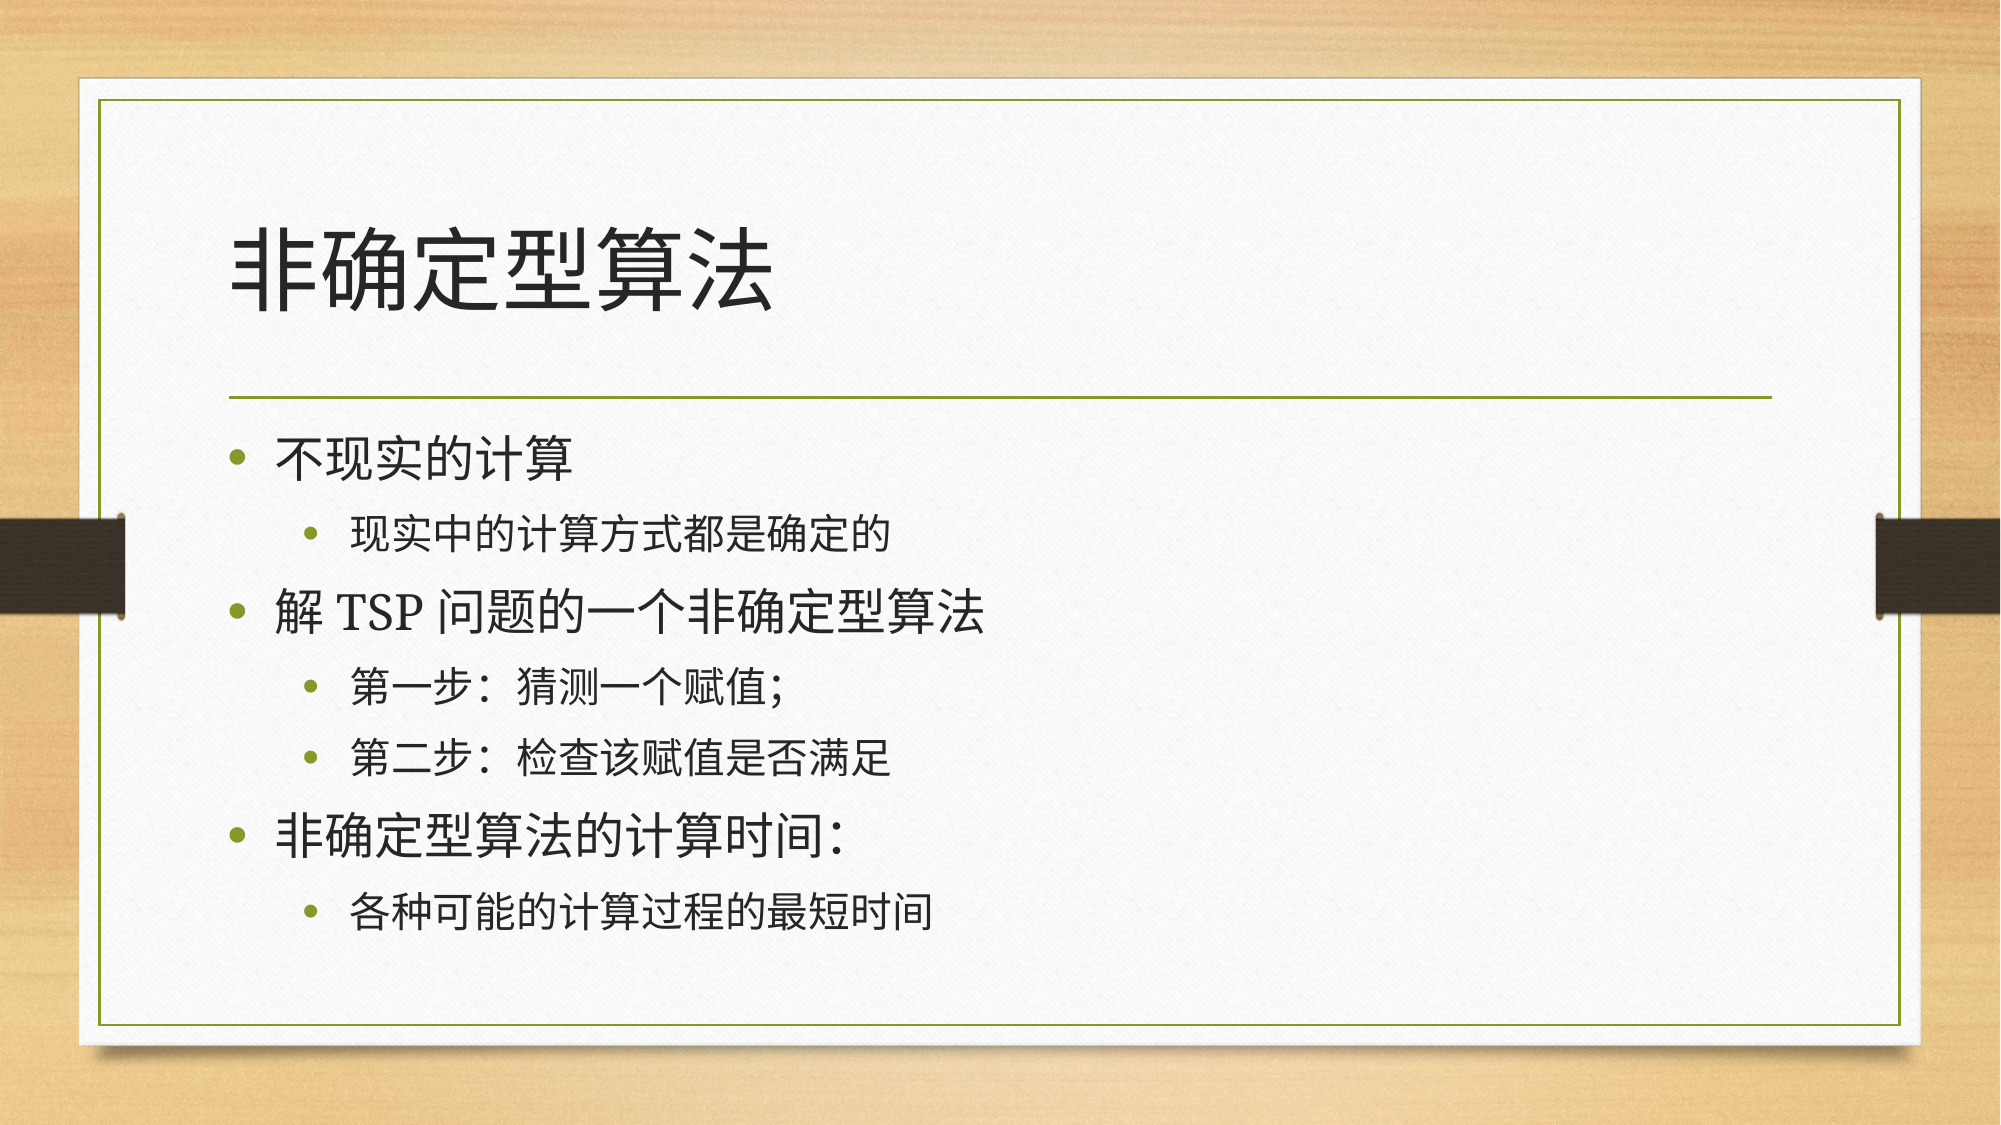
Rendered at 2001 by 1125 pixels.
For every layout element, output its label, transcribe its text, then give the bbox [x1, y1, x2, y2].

list 不现实的计算 现实中的计算方式都是确定的 解TSP问题的一个非确定型算法 第一步：猜测一个赋值； 第二步：检查该赋值是否满足 非确定型算法的计算时间： 各种可能的计算过程的最短时间 [212, 419, 1788, 964]
picture [0, 0, 2001, 1125]
title 非确定型算法 [212, 161, 1788, 375]
